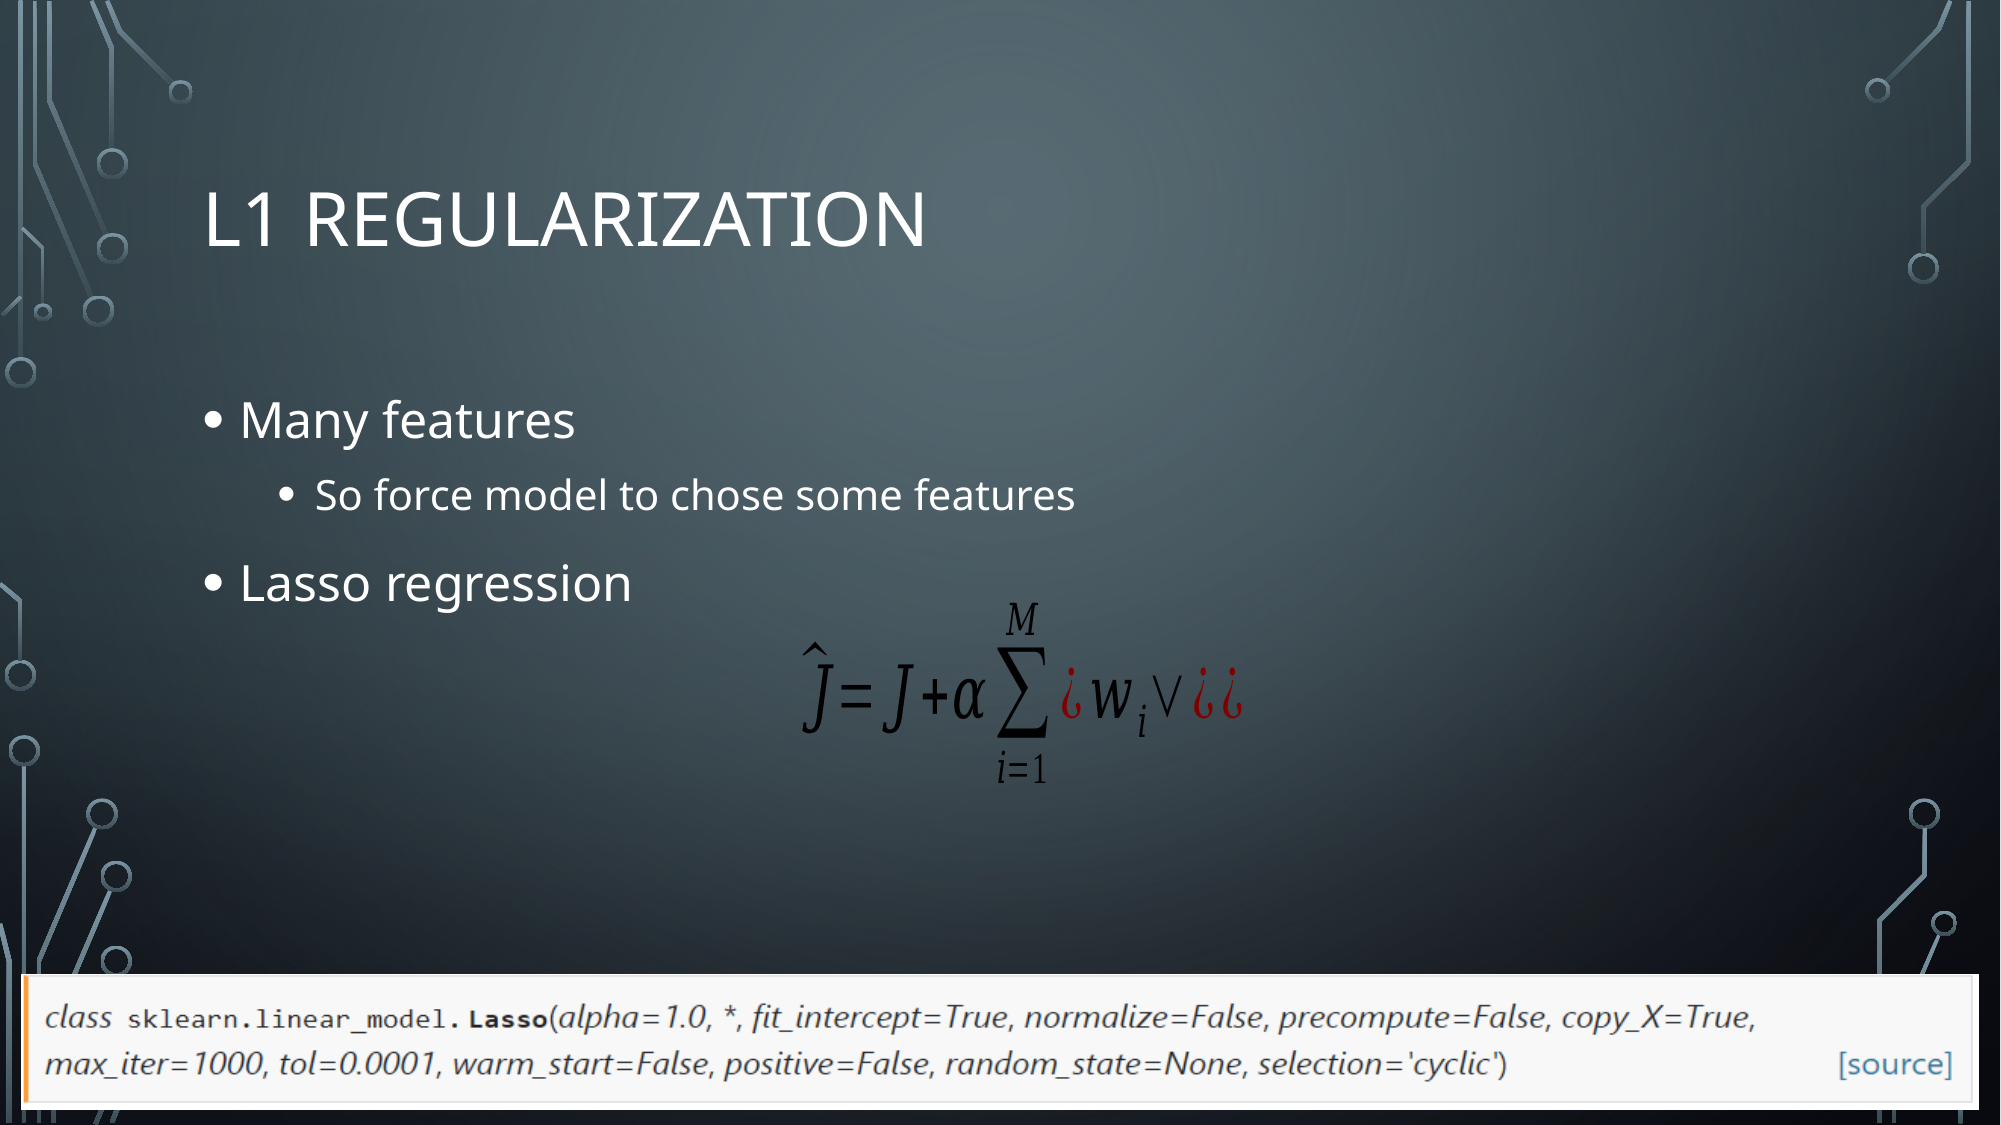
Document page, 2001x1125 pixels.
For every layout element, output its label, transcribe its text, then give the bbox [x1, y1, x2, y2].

title L1 regularization [187, 101, 1813, 344]
picture [21, 974, 1979, 1111]
list Many features So force model to chose some features Lasso regression [187, 369, 1813, 950]
